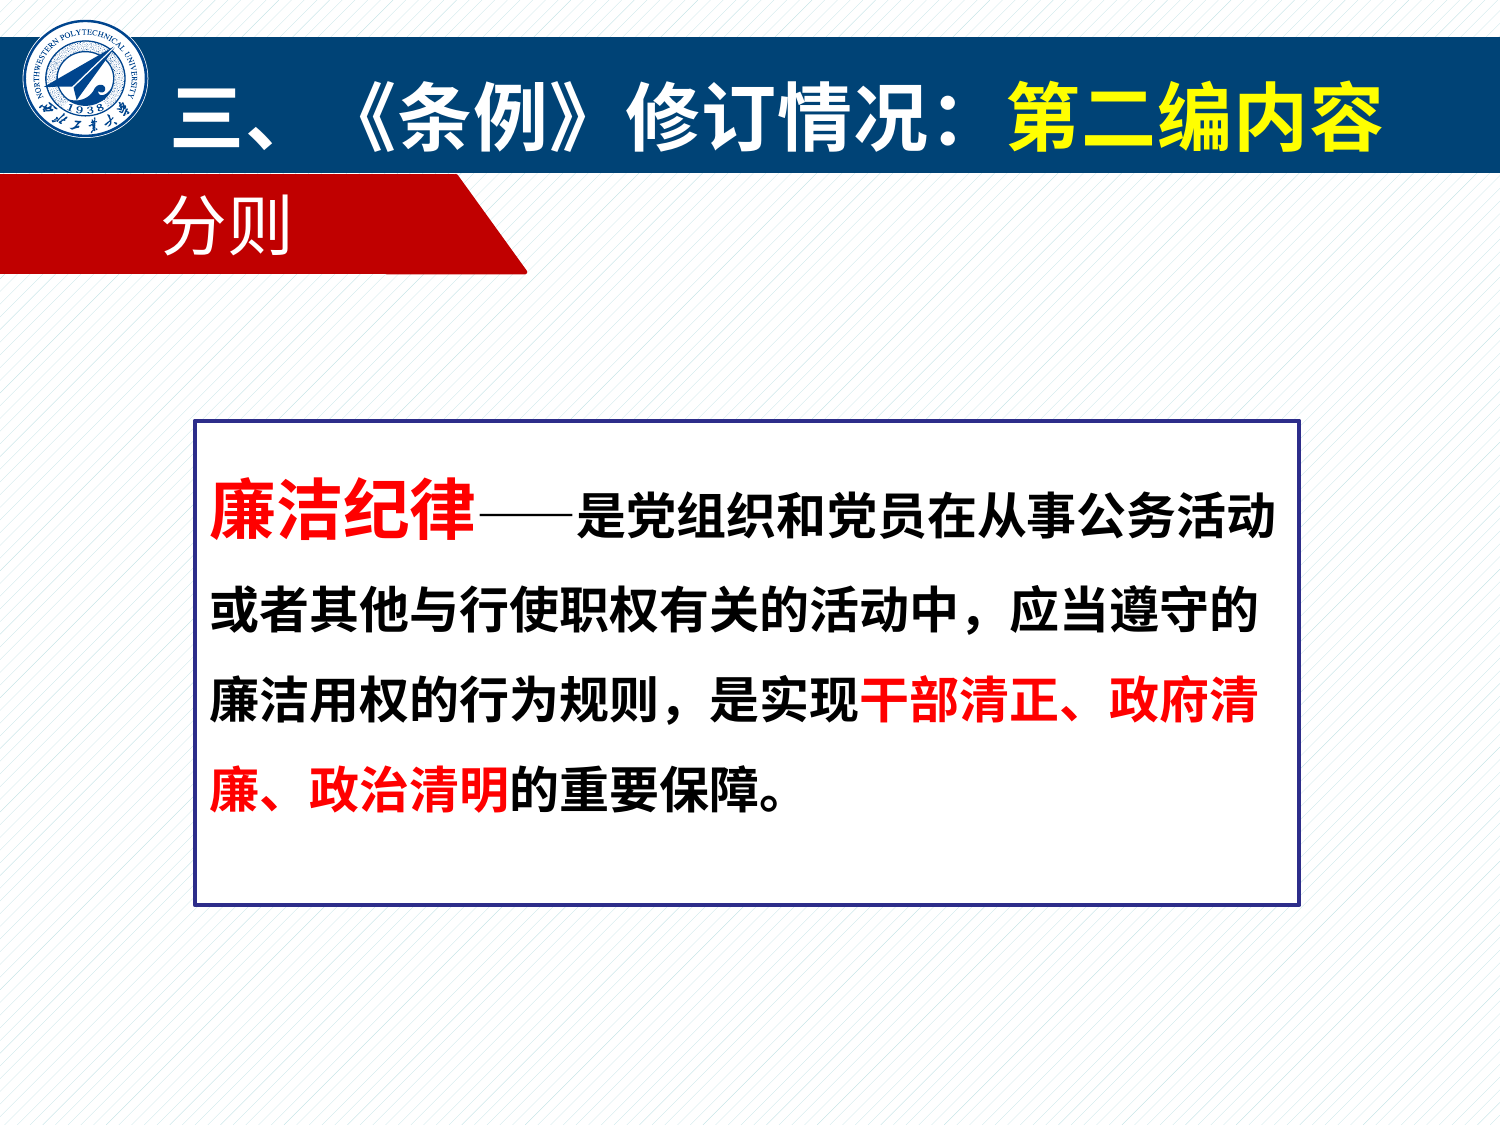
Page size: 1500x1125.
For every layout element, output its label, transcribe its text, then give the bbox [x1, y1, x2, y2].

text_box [23, 19, 148, 138]
text_box 三、《条例》修订情况：第二编内容 [100, 54, 1459, 169]
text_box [0, 175, 526, 273]
text_box 廉洁纪律——是党组织和党员在从事公务活动或者其他与行使职权有关的活动中，应当遵守的廉洁用权的行为规则，是实现干部清正、政府清廉、政治清明的重要保障。 [193, 419, 1301, 907]
text_box [0, 37, 1500, 173]
